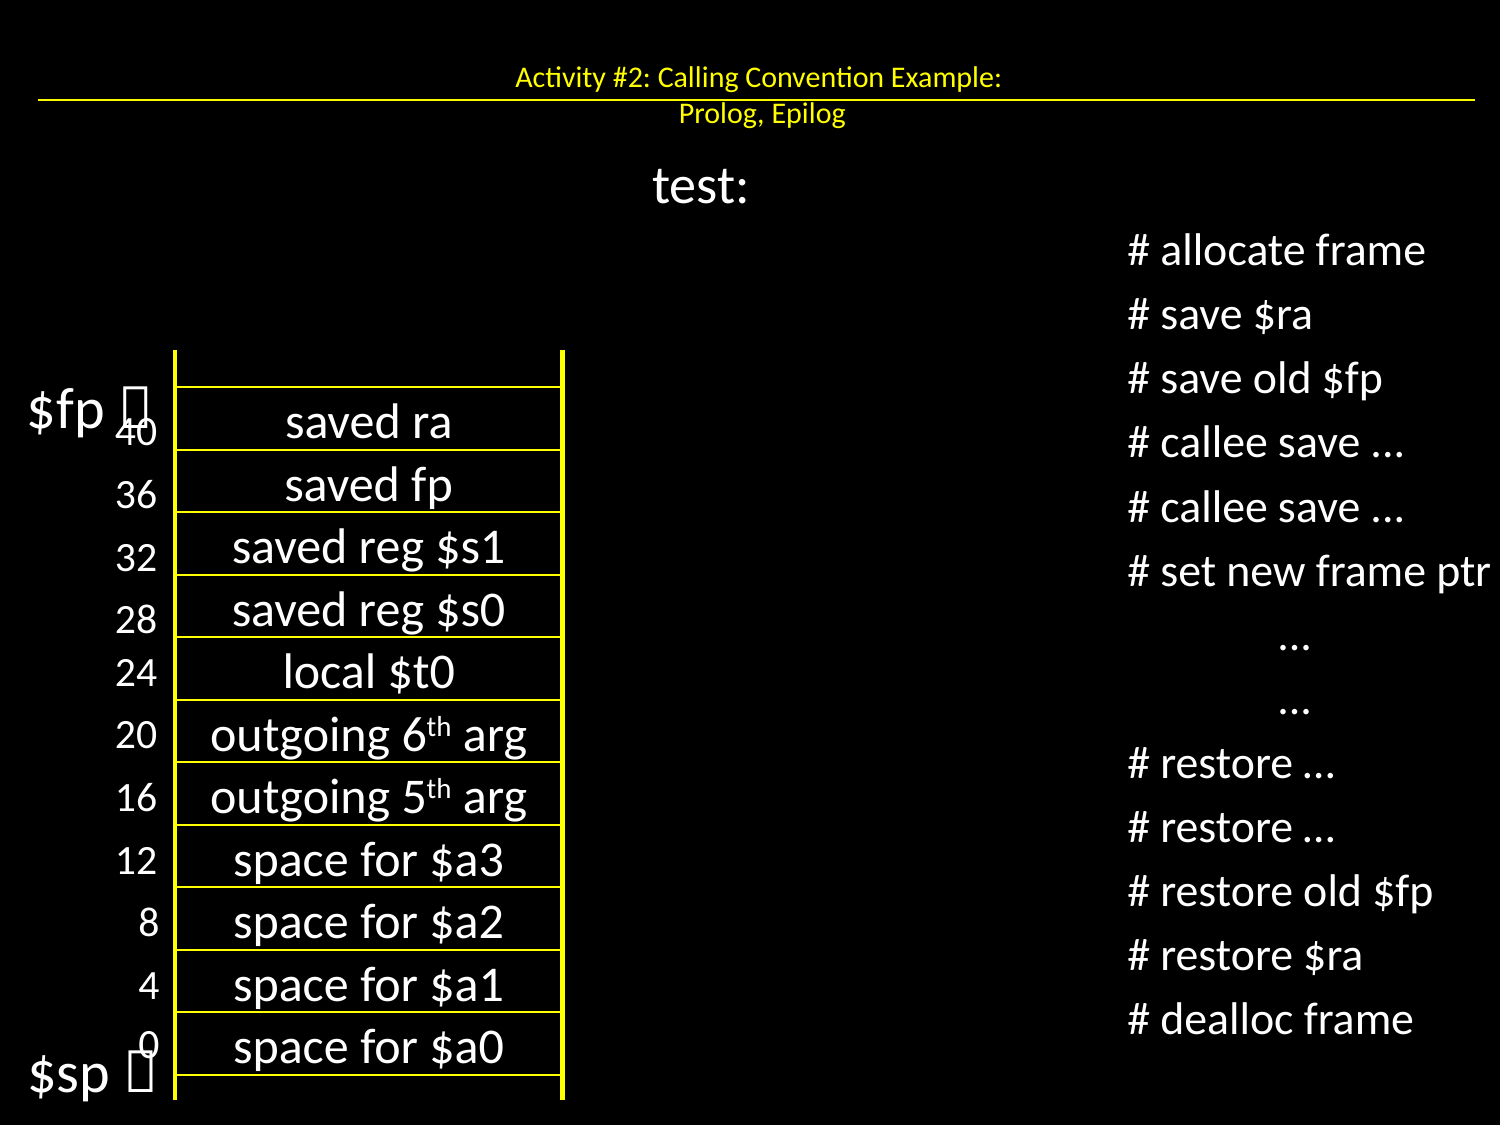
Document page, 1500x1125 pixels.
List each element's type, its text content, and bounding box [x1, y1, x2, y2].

text_box saved ra [179, 385, 558, 448]
text_box 20 [100, 703, 170, 765]
text_box saved reg $s0 [179, 573, 558, 635]
text_box 8 [123, 890, 170, 953]
text_box saved fp [179, 448, 558, 510]
title Activity #2: Calling Convention Example: Prolog, Epilog [50, 50, 1475, 138]
text_box space for $a0 [179, 1010, 558, 1077]
text_box local $t0 [179, 635, 558, 698]
text_box 16 [100, 765, 170, 828]
text_box outgoing 5th arg [179, 760, 558, 823]
text_box 24 [100, 650, 170, 703]
text_box 40 [100, 396, 170, 462]
text_box 36 [100, 462, 170, 525]
text_box 12 [100, 828, 170, 890]
text_box space for $a3 [179, 823, 558, 885]
text_box 32 [100, 525, 170, 587]
text_box $fp  [12, 362, 168, 448]
text_box $sp  [12, 1026, 174, 1112]
list # allocate frame # save $ra # save old $fp # callee save ... # callee save ... # set new frame ptr ... ... # restore … # restore … # restore old $fp # restore $ra # dealloc frame [1213, 212, 1500, 1125]
text_box space for $a1 [179, 948, 558, 1010]
text_box space for $a2 [179, 885, 558, 948]
text_box outgoing 6th arg [179, 698, 558, 760]
text_box saved reg $s1 [179, 510, 558, 573]
text_box test: [637, 137, 1213, 1125]
text_box 4 [123, 953, 170, 1009]
text_box 28 [100, 587, 170, 650]
text_box 0 [123, 1009, 170, 1075]
